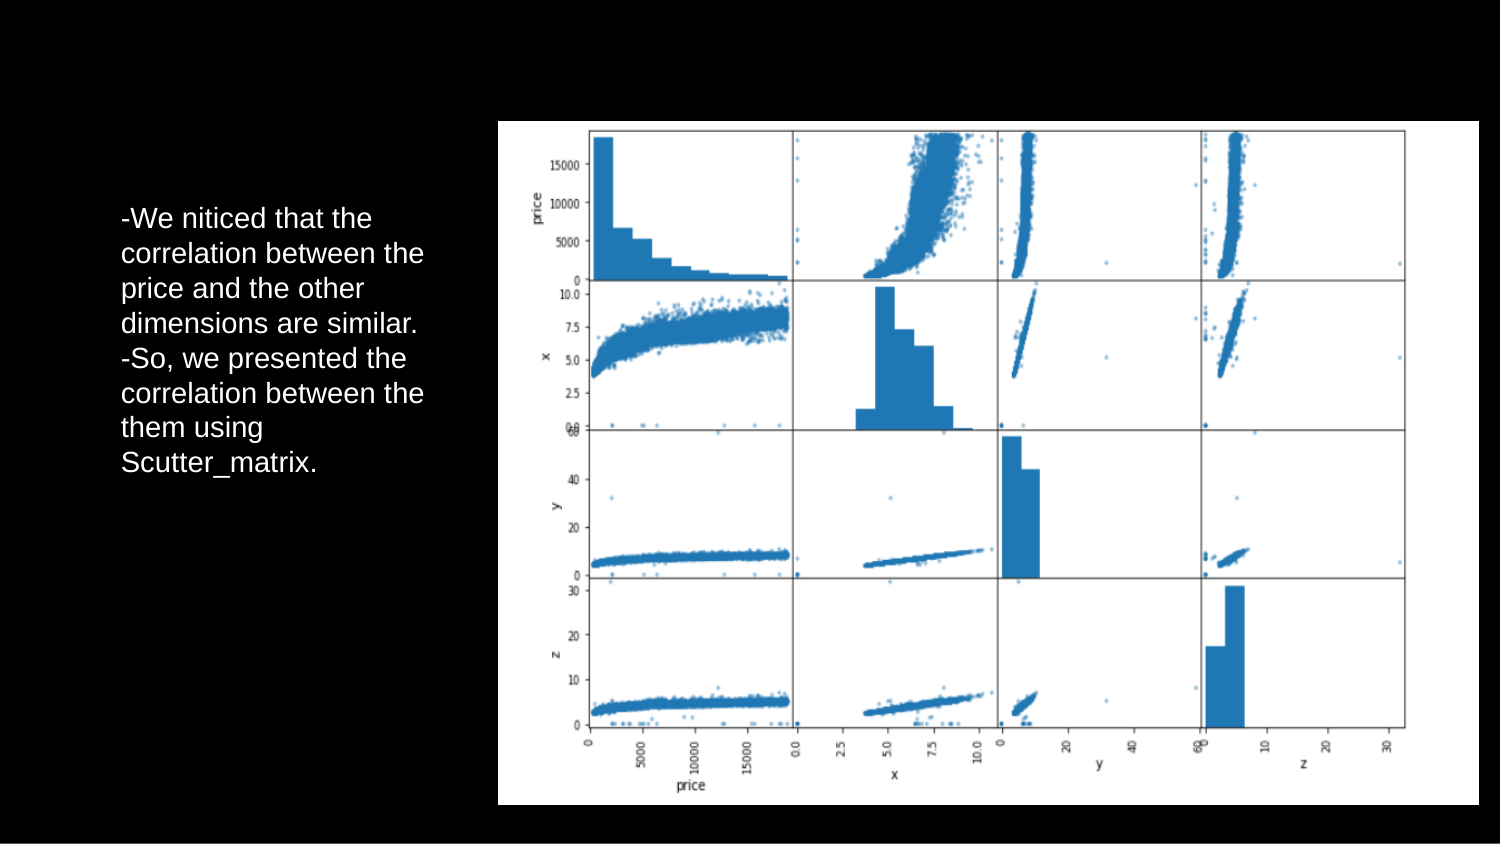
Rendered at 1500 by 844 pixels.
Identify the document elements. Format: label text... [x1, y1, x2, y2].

text_box -We niticed that the correlation between the price and the other dimensions are similar. -So, we presented the correlation between the them using Scutter_matrix. [105, 184, 484, 529]
picture [498, 121, 1479, 805]
